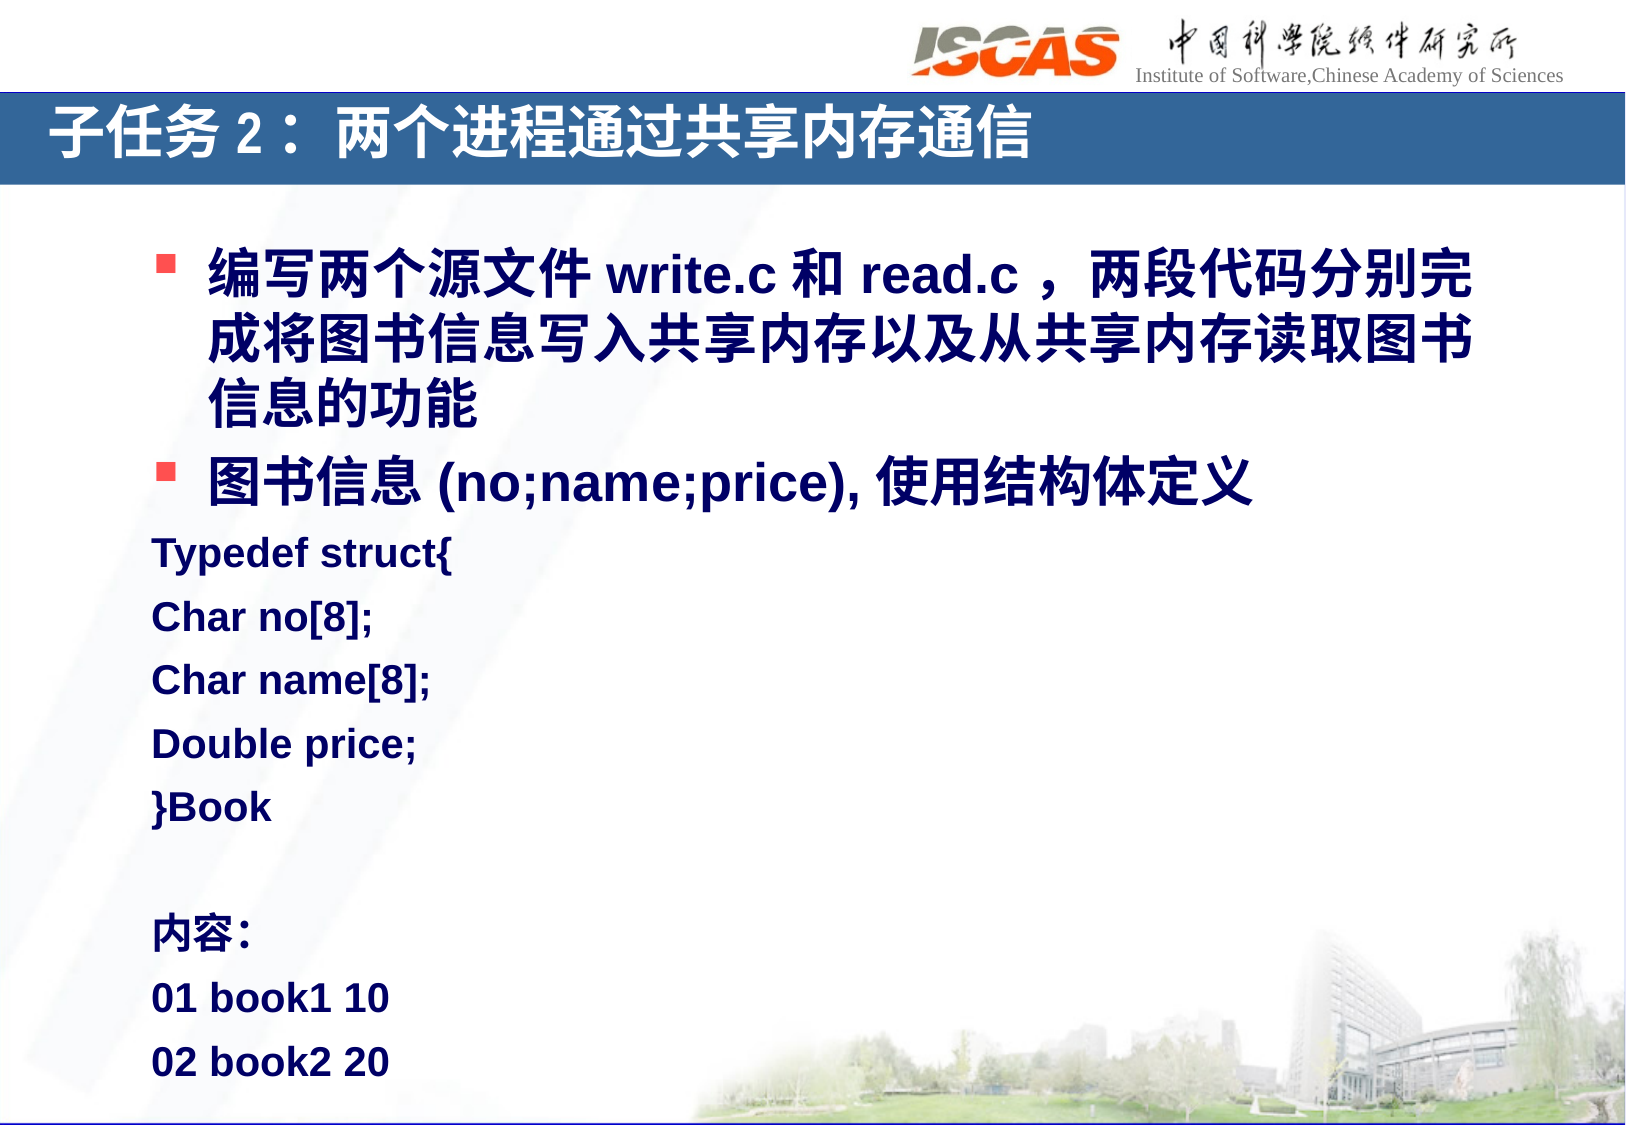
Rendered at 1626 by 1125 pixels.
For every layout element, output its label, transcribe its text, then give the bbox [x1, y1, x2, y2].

picture [0, 92, 1626, 1125]
picture [1166, 15, 1519, 71]
text_box 编写两个源文件write.c和read.c，两段代码分别完成将图书信息写入共享内存以及从共享内存读取图书信息的功能 图书信息(no;name;price),使用结构体定义 Typedef struct{ Char no[8]; Char name[8]; Double price; }Book 内容： 01 book1 10 02 book2 20 [136, 231, 1489, 988]
text_box 子任务2：两个进程通过共享内存通信 [0, 93, 1625, 185]
picture [907, 18, 1132, 87]
